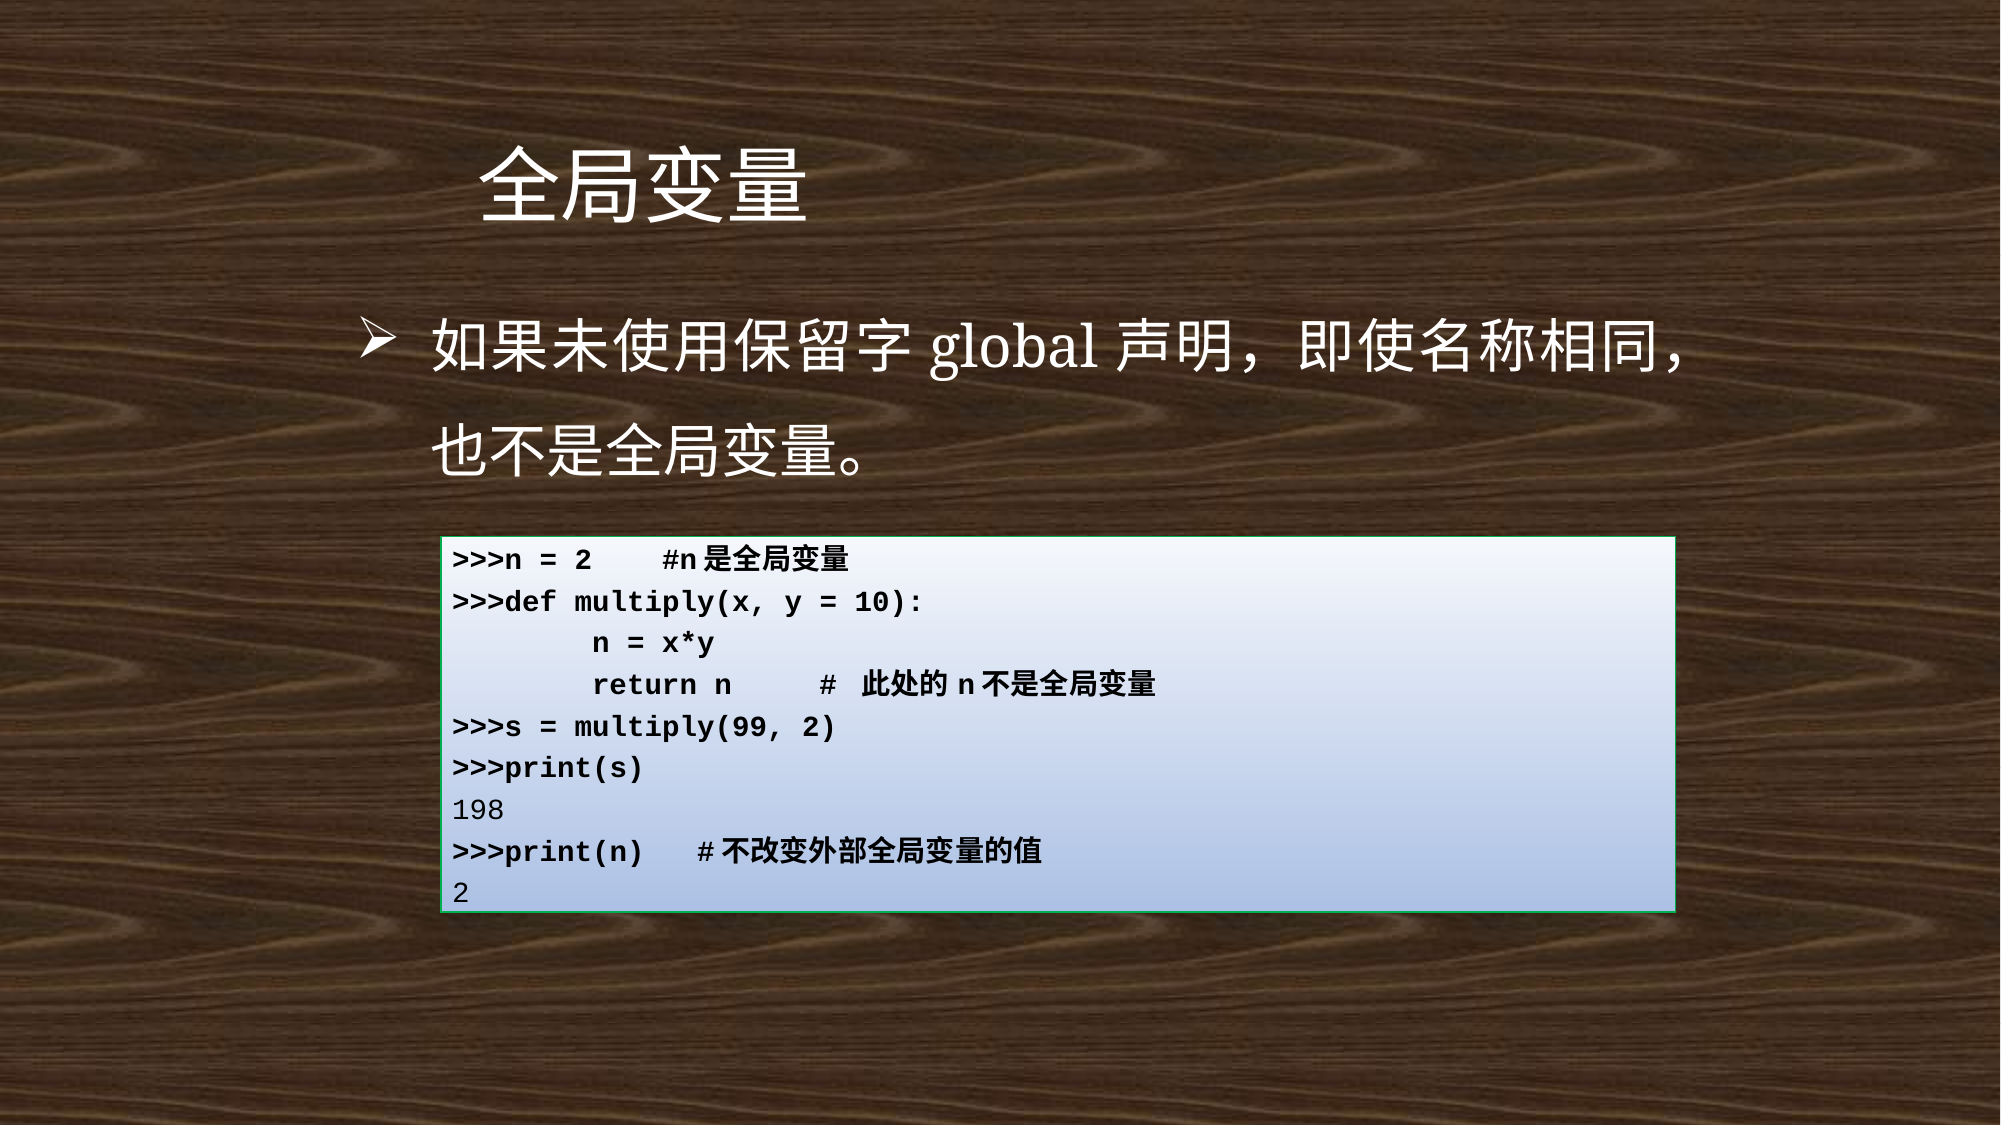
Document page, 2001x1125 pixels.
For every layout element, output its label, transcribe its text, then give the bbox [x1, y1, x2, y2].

picture [0, 0, 2001, 1125]
text_box 全局变量 [462, 125, 1638, 241]
text_box 如果未使用保留字global声明，即使名称相同，也不是全局变量。 [340, 267, 1676, 597]
table_header >>>n = 2 #n是全局变量 >>>def multiply(x, y = 10): n = x*y return n # 此处的n不是全局变量 >>>s = multiply(99, 2) >>>print(s) 198 >>>print(n) #不改变外部全局变量的值 2 [442, 537, 1675, 911]
